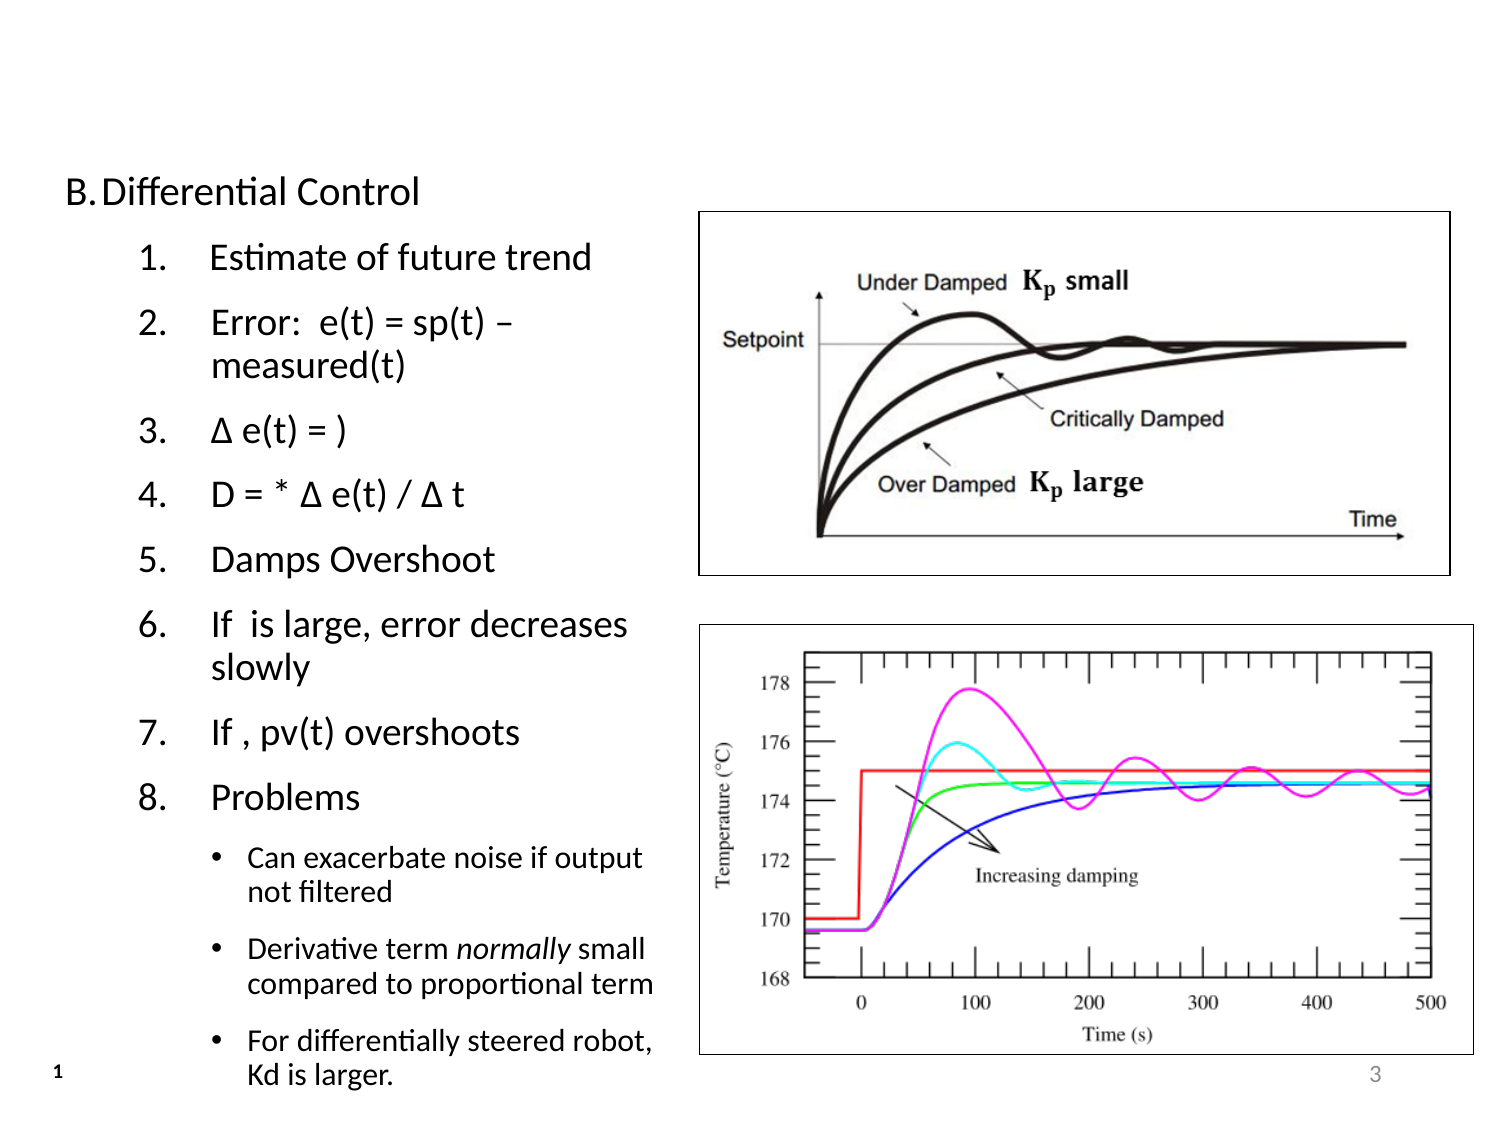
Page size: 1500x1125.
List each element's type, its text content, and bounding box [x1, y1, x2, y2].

picture [699, 212, 1450, 575]
slide_number 3 [1059, 1055, 1397, 1103]
picture [699, 624, 1474, 1055]
text_box 1 [37, 1050, 79, 1090]
